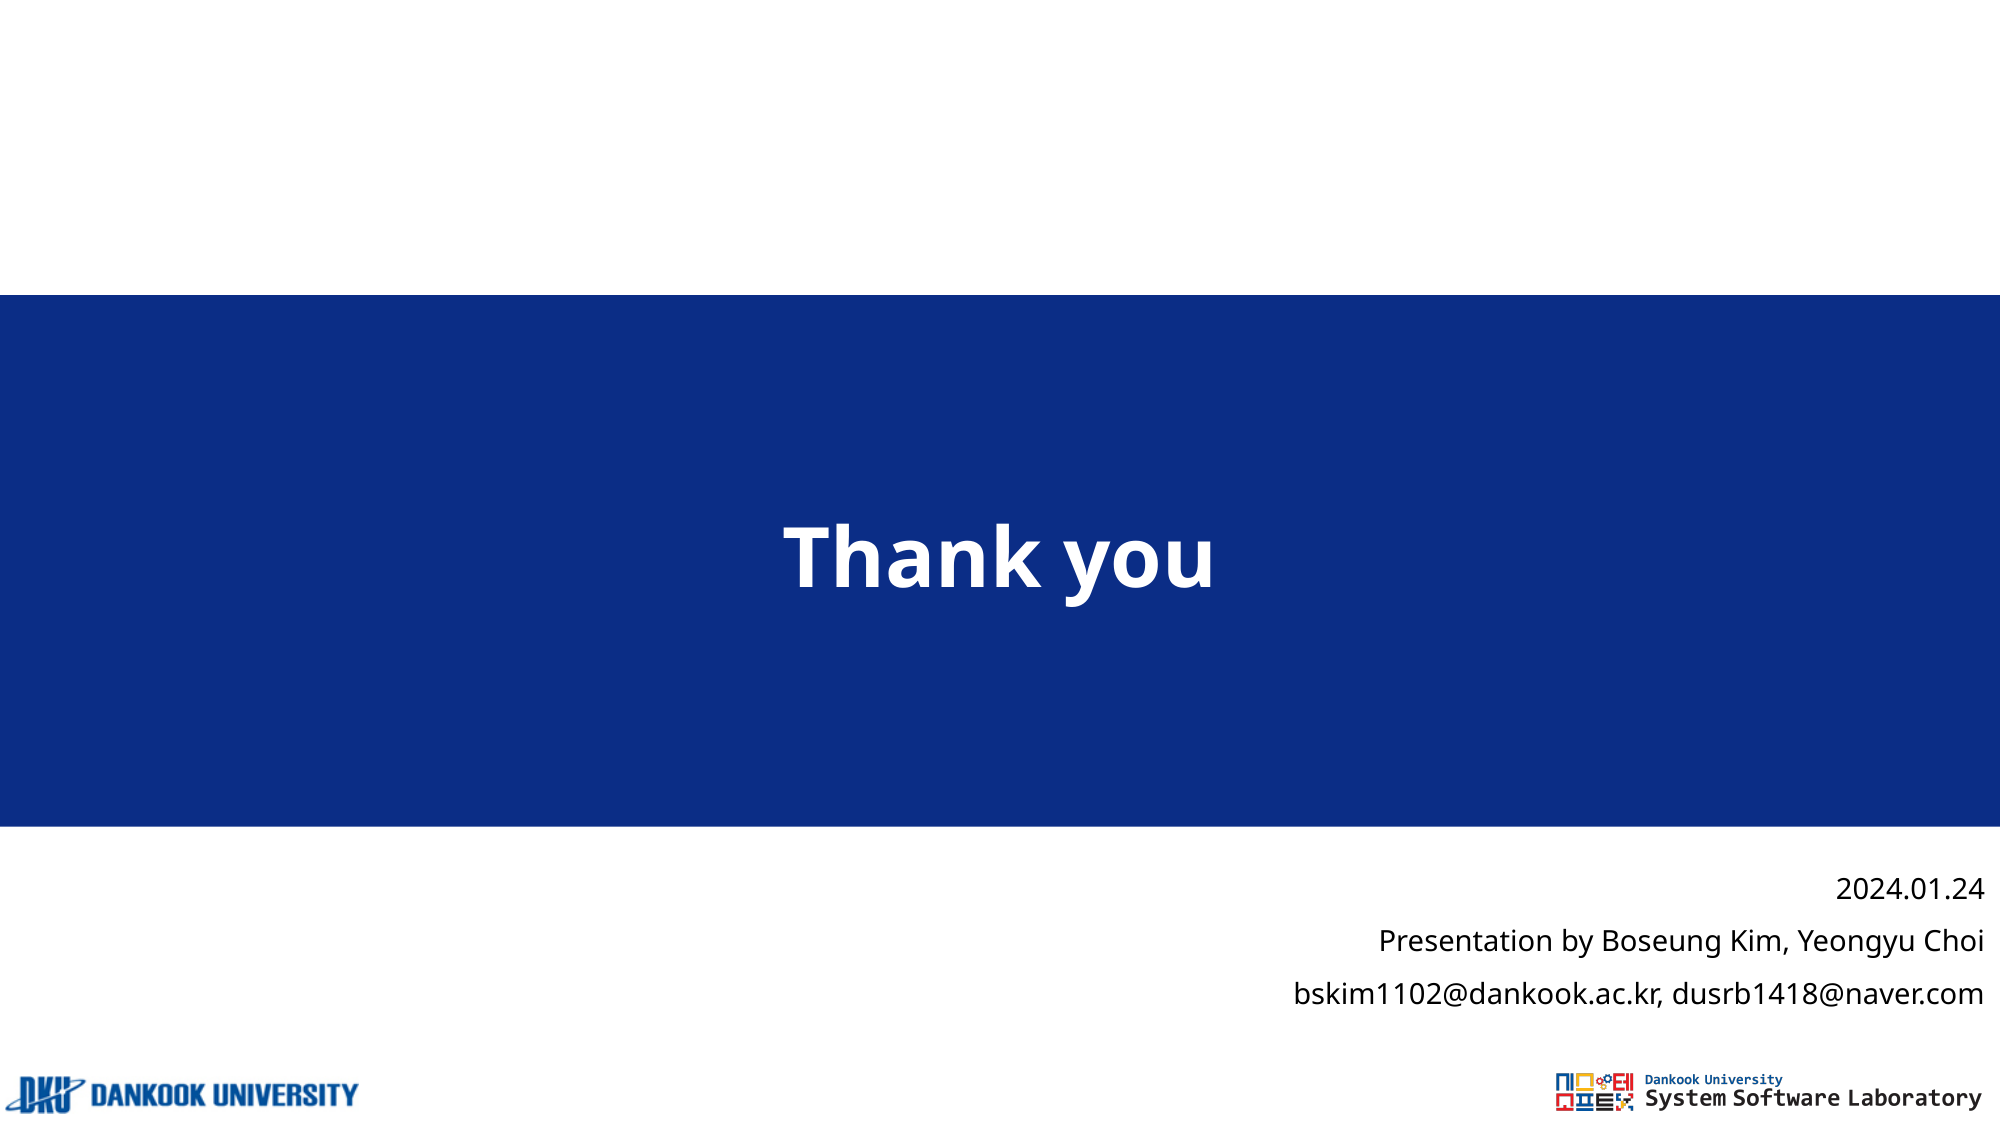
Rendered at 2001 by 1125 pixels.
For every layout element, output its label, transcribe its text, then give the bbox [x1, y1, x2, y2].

picture [1548, 1064, 2001, 1125]
text_box 2024.01.24 Presentation by Boseung Kim, Yeongyu Choi bskim1102@dankook.ac.kr, dusrb1418@naver.com [983, 867, 2000, 1018]
title Thank you [145, 451, 1855, 671]
picture [5, 1076, 359, 1114]
